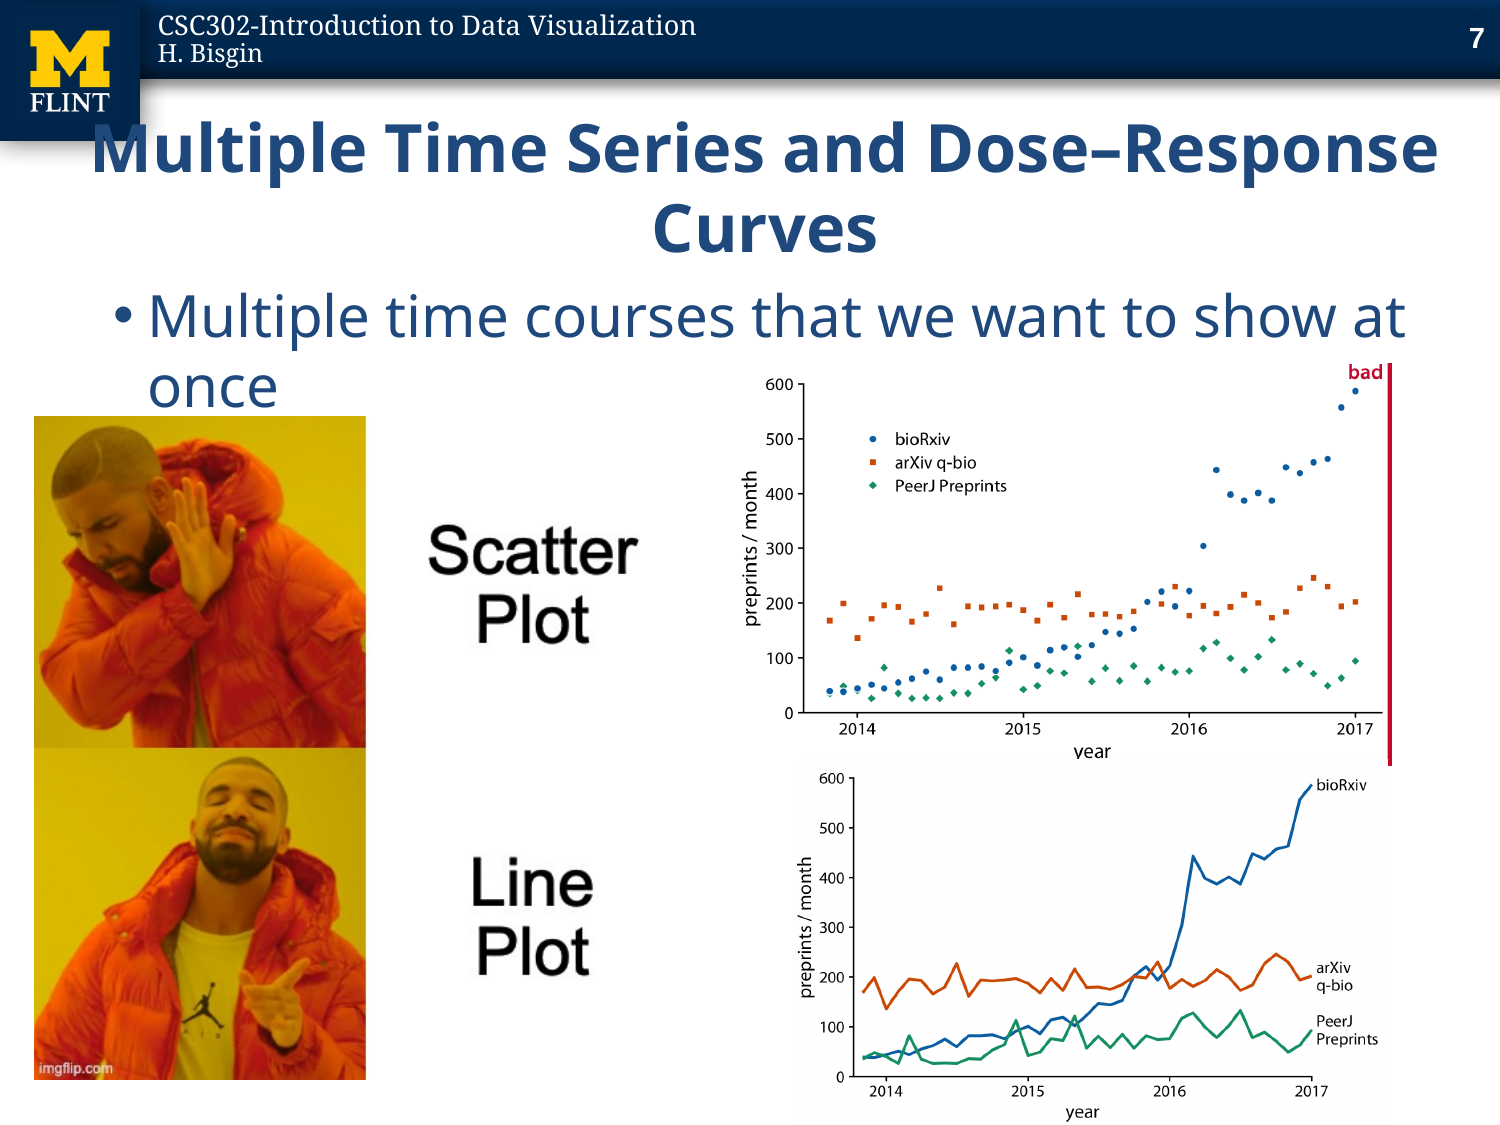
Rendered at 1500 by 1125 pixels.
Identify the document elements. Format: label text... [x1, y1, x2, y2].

slide_number 7 [1149, 6, 1500, 67]
list Multiple time courses that we want to show at once [75, 269, 1425, 990]
picture [0, 0, 1500, 1125]
title Multiple Time Series and Dose–Response Curves [73, 109, 1457, 263]
